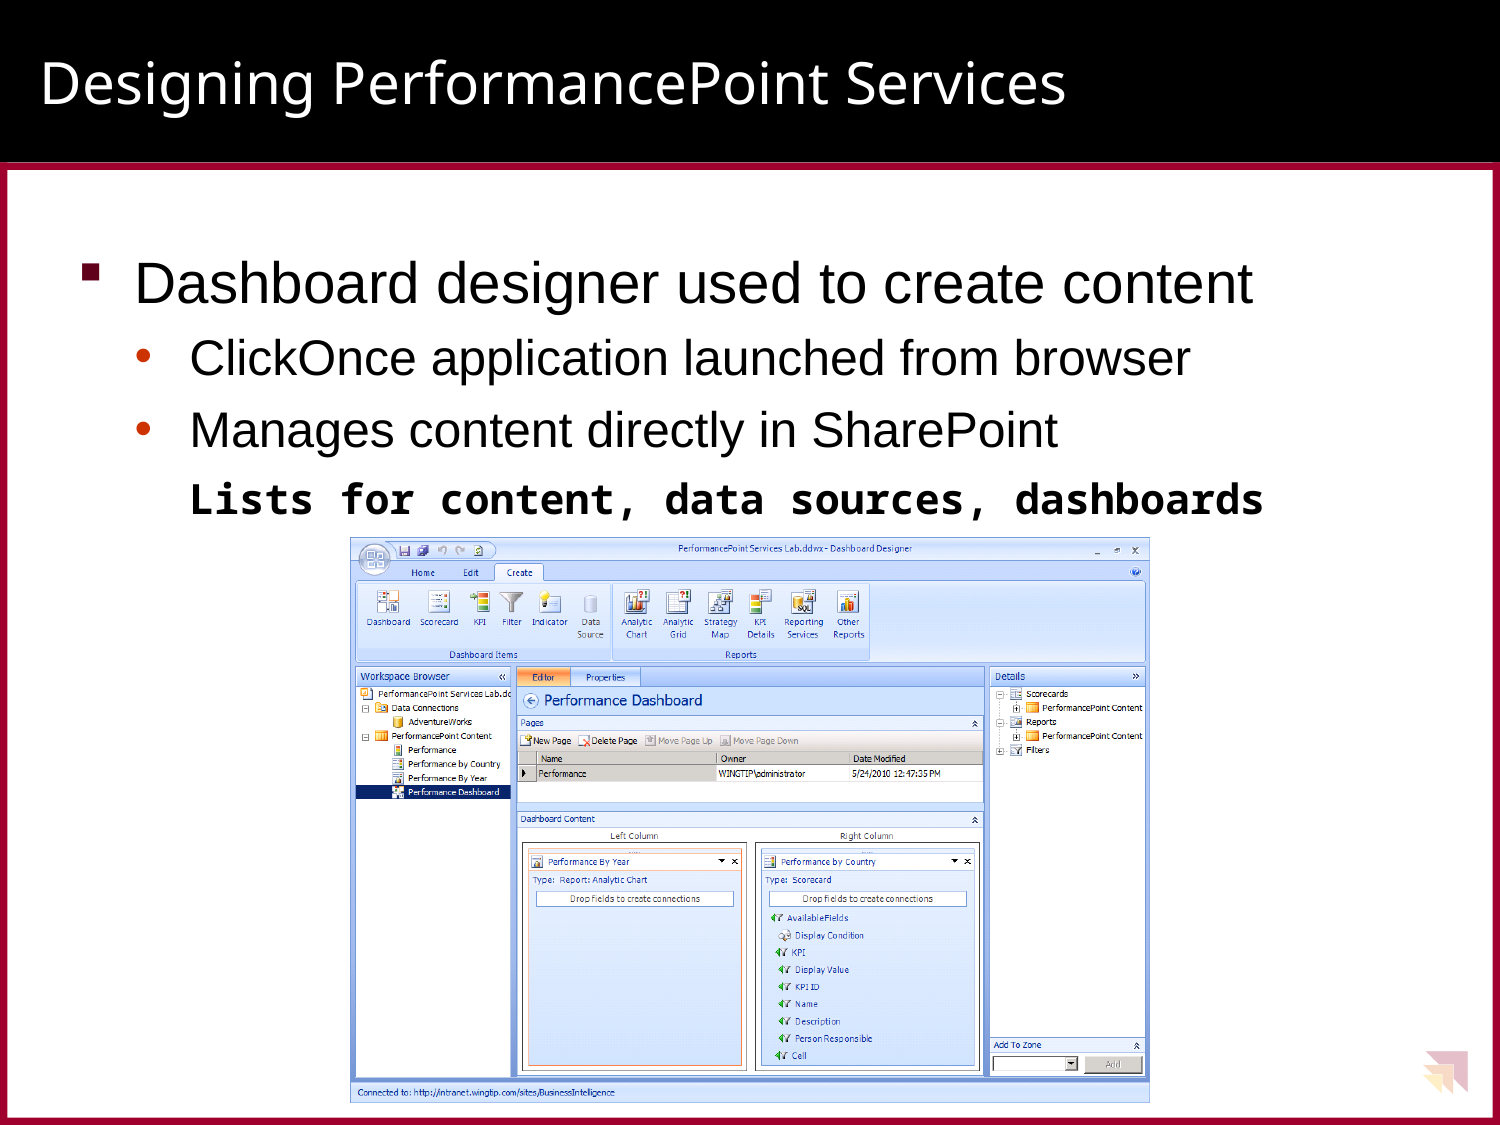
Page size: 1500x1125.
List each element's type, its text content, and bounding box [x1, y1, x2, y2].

list Dashboard designer used to create content ClickOnce application launched from browser Manages content directly in SharePoint Lists for content, data sources, dashboards [62, 237, 1438, 1088]
picture [349, 537, 1151, 1104]
title Designing PerformancePoint Services [24, 12, 1438, 150]
